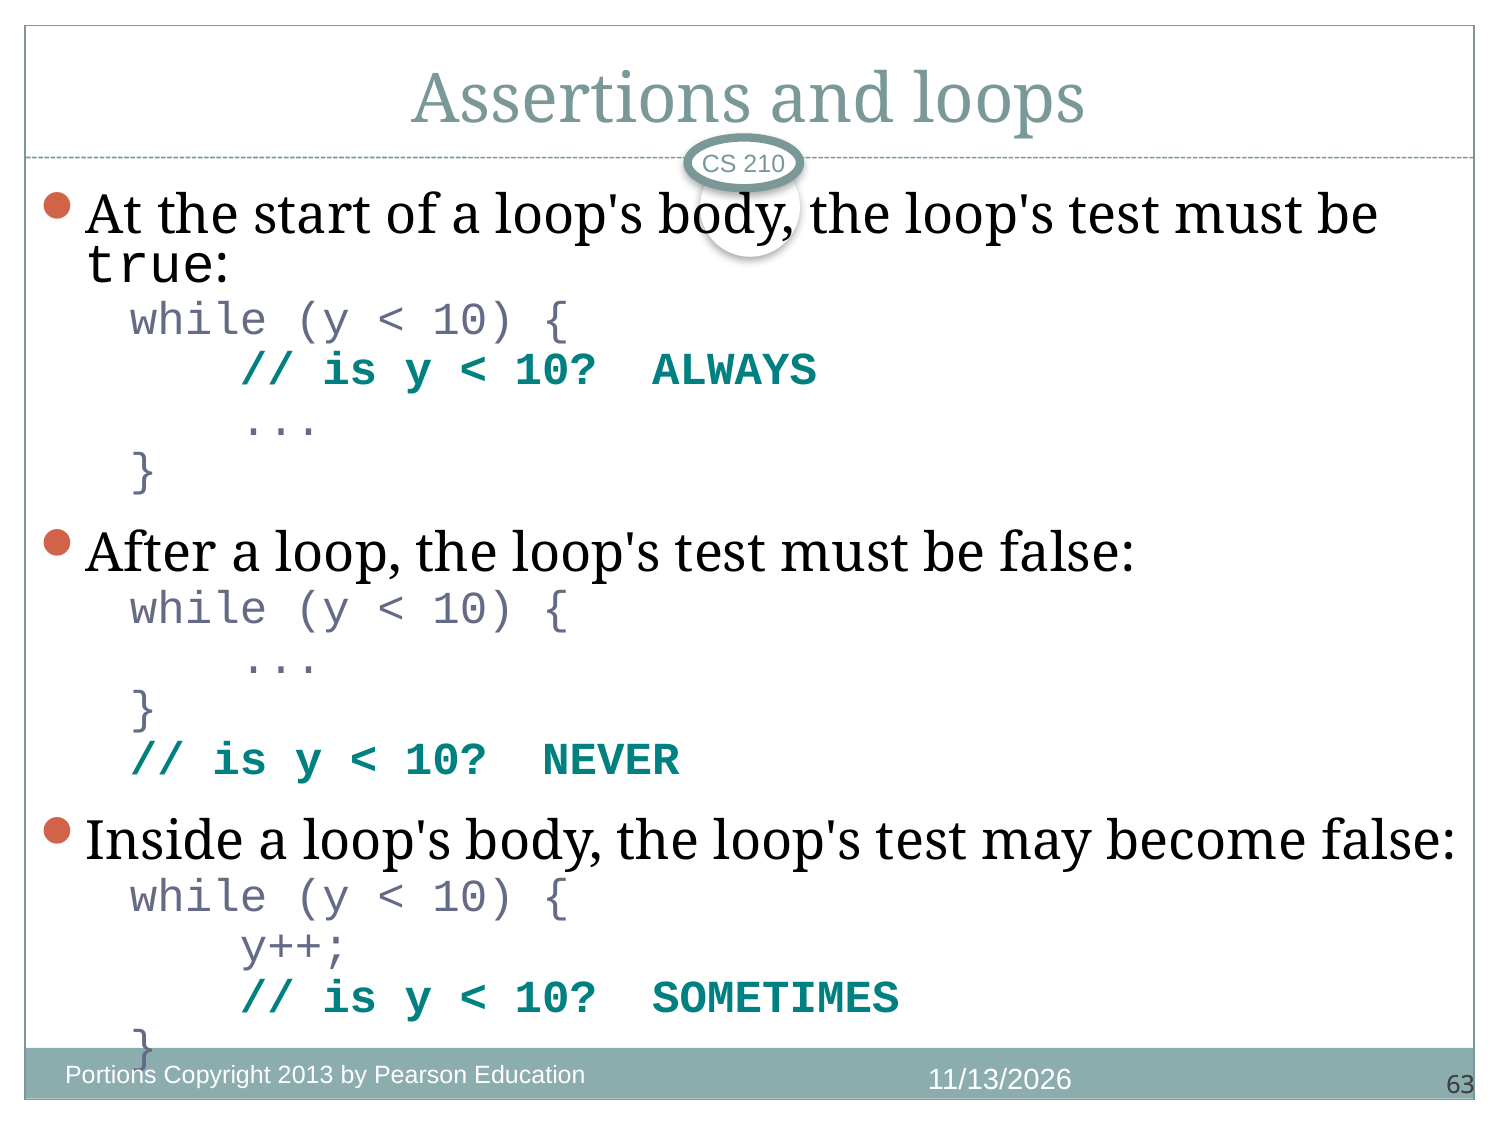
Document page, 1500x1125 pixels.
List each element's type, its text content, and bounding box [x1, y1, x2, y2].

footer Portions Copyright 2013 by Pearson Education [50, 1051, 663, 1112]
list At the start of a loop's body, the loop's test must be true: while (y < 10) { // is y < 10? ALWAYS ... } After a loop, the loop's test must be false: while (y < 10) { ... } // is y < 10? NEVER Inside a loop's body, the loop's test may become false: while (y < 10) { y++; // is y < 10? SOMETIMES } [24, 187, 1488, 1063]
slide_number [837, 1052, 1088, 1113]
title Assertions and loops [49, 37, 1450, 144]
slide_number CS 210 [675, 137, 813, 188]
